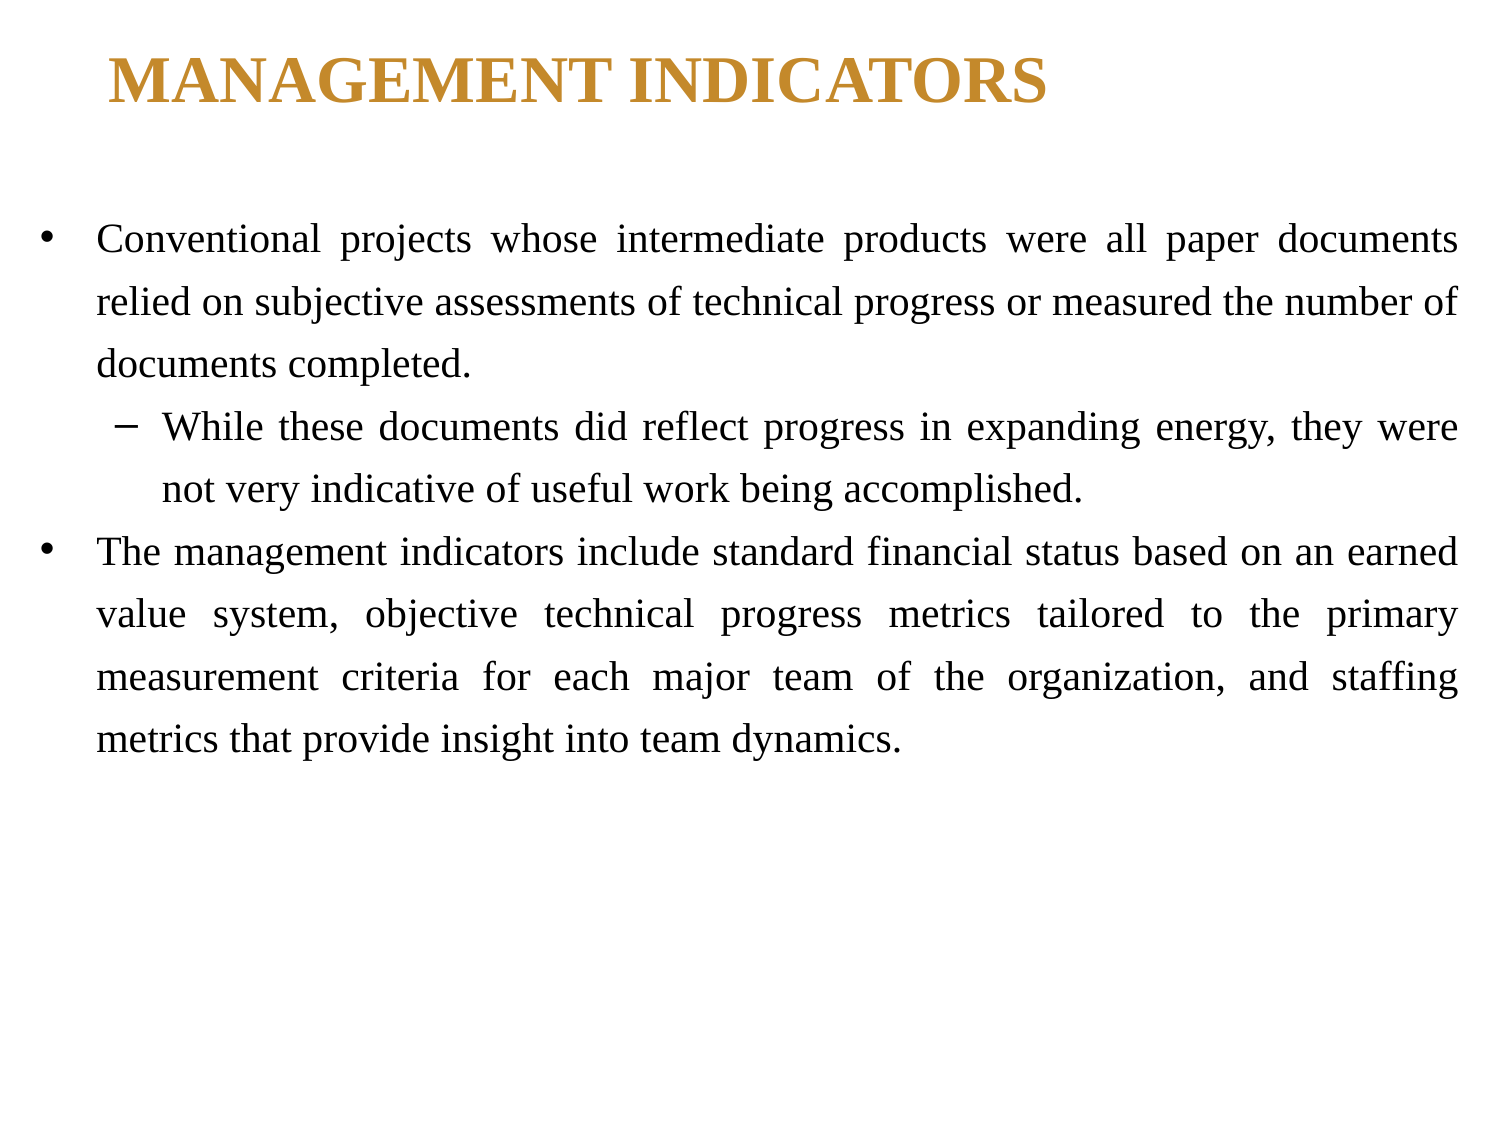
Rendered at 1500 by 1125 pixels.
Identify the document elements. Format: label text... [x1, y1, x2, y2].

text_box Conventional projects whose intermediate products were all paper documents relied on subjective assessments of technical progress or measured the number of documents completed. While these documents did reflect progress in expanding energy, they were not very indicative of useful work being accomplished. The management indicators include standard financial status based on an earned value system, objective technical progress metrics tailored to the primary measurement criteria for each major team of the organization, and staffing metrics that provide insight into team dynamics. [24, 191, 1475, 934]
title MANAGEMENT INDICATORS [93, 50, 1407, 113]
